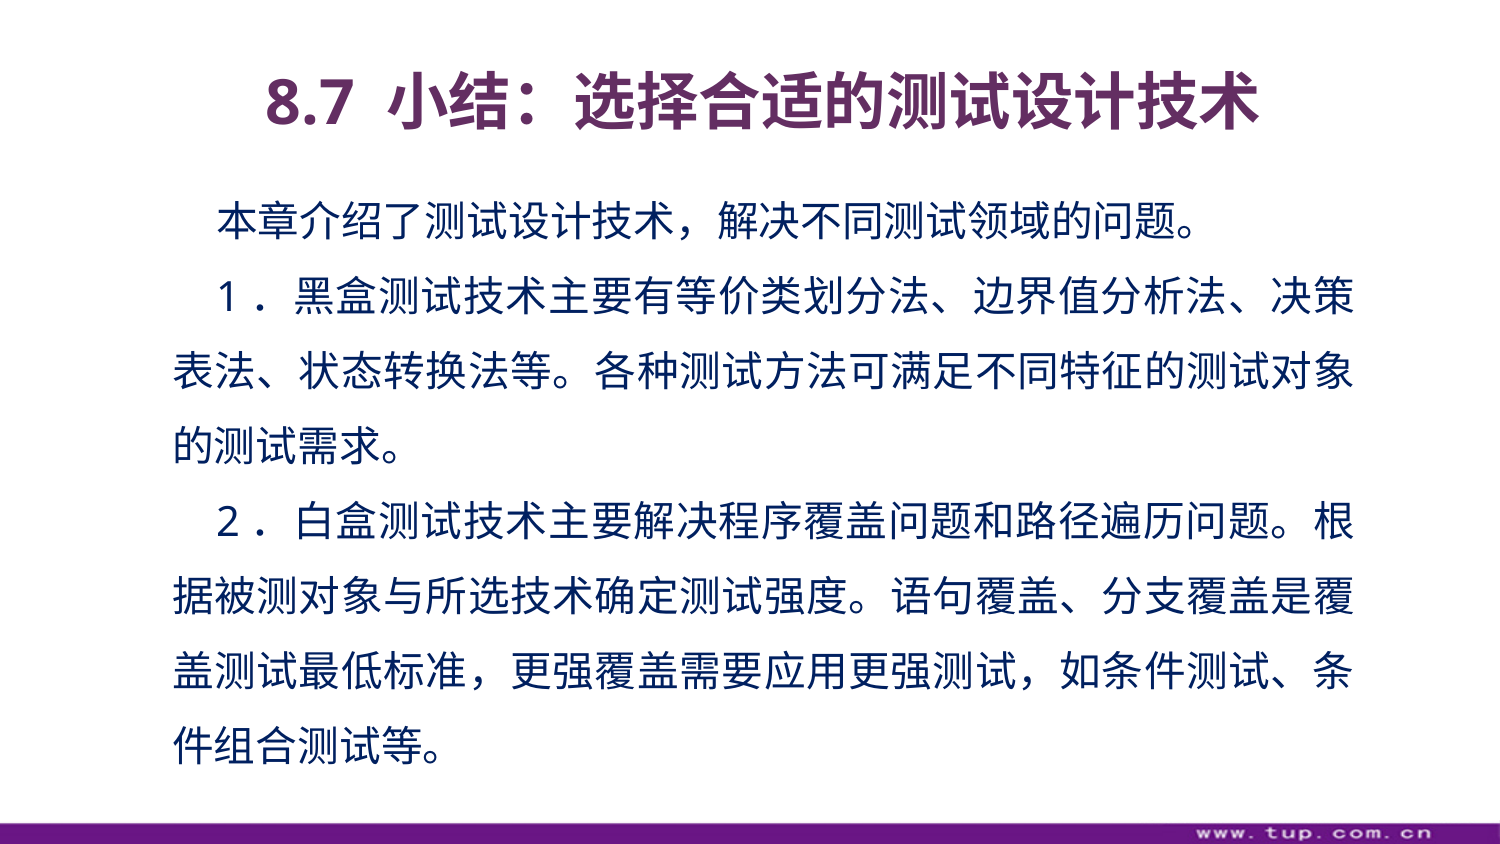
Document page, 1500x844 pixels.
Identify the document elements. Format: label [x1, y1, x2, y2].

text_box [0, 0, 1500, 778]
picture [0, 820, 1500, 844]
